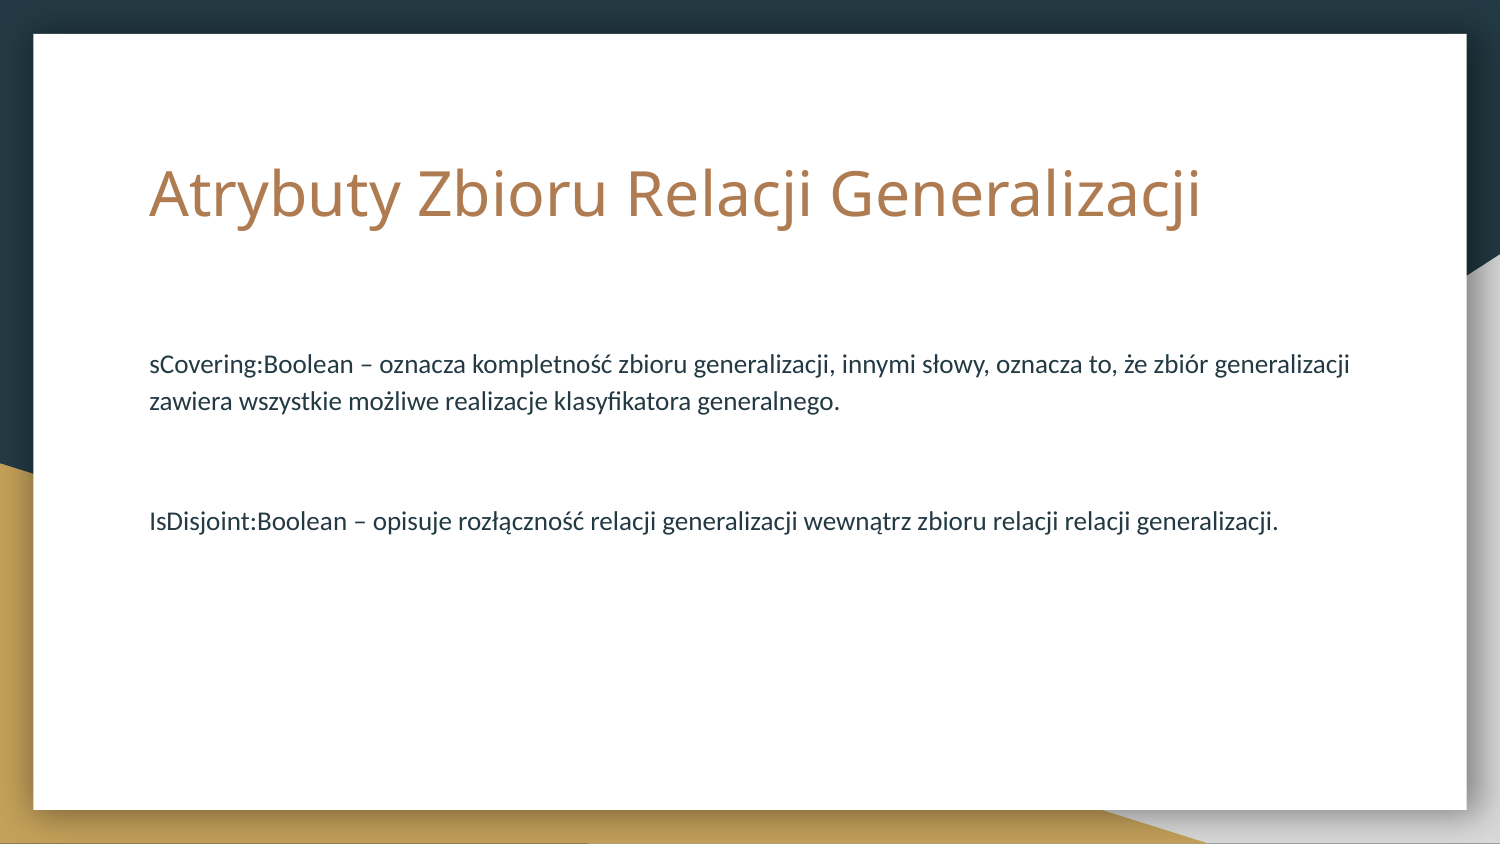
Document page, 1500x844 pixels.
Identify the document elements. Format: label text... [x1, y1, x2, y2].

list sCovering:Boolean – oznacza kompletność zbioru generalizacji, innymi słowy, oznacza to, że zbiór generalizacji zawiera wszystkie możliwe realizacje klasyfikatora generalnego. IsDisjoint:Boolean – opisuje rozłączność relacji generalizacji wewnątrz zbioru relacji relacji generalizacji. [134, 326, 1366, 729]
title Atrybuty Zbioru Relacji Generalizacji [134, 138, 1366, 296]
